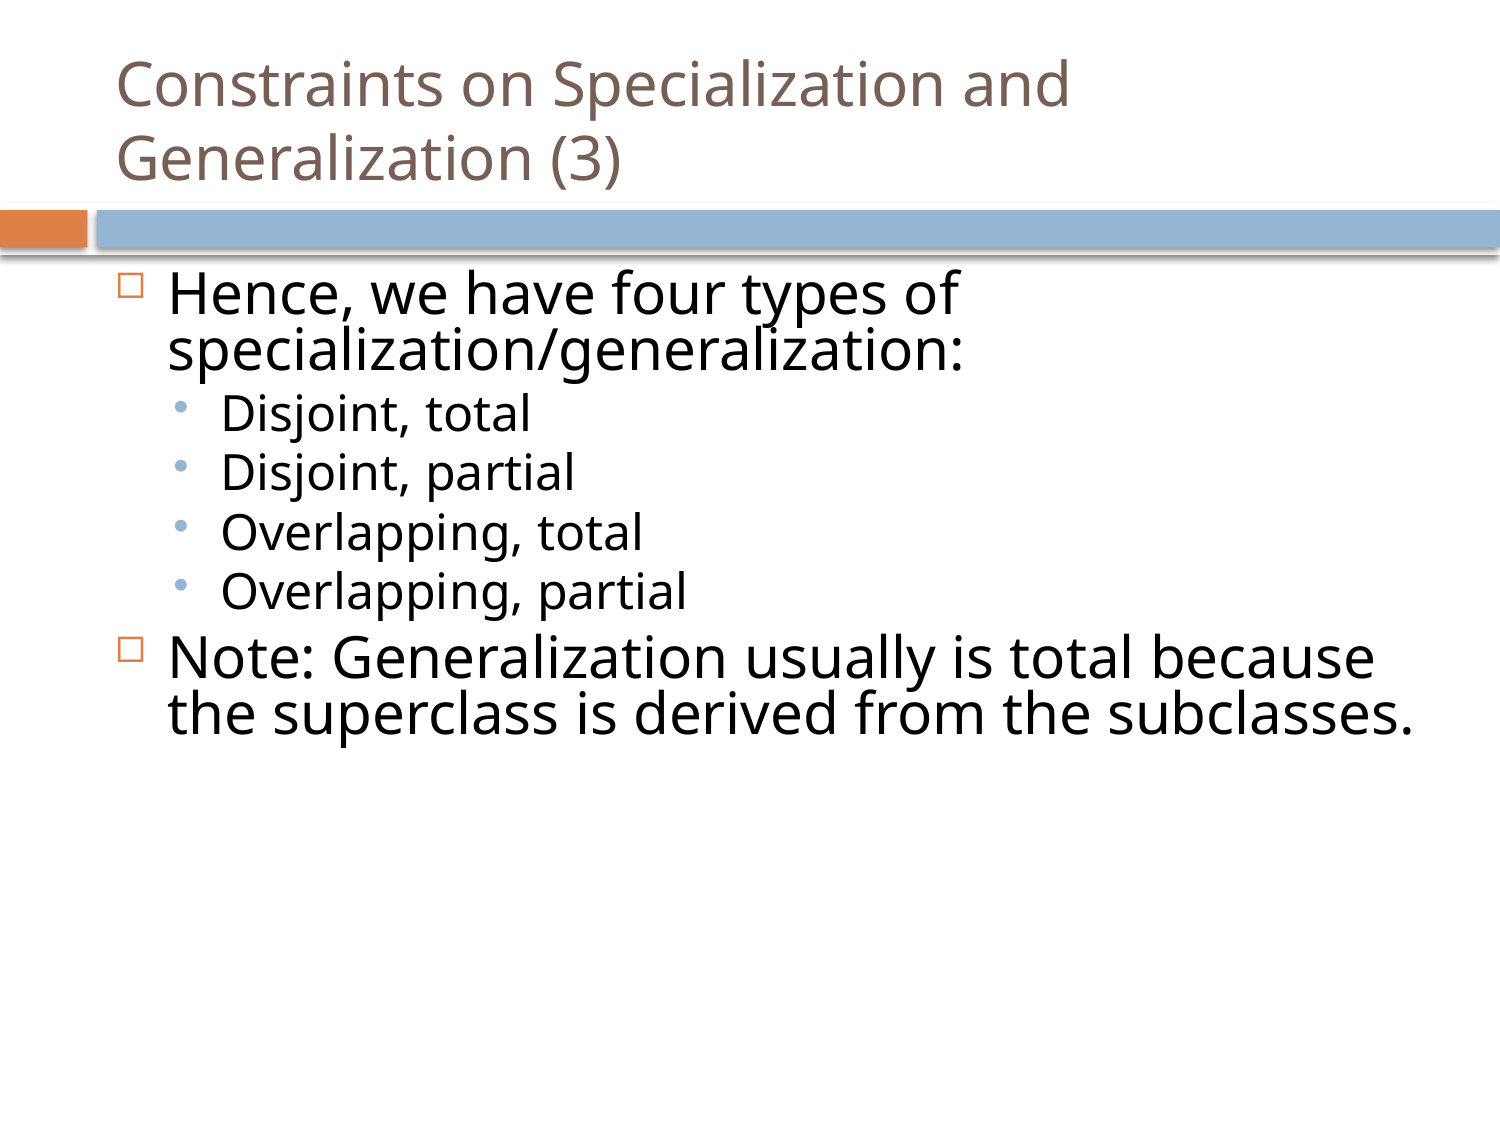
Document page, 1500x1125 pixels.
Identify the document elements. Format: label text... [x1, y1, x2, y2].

list Hence, we have four types of specialization/generalization: Disjoint, total Disjoint, partial Overlapping, total Overlapping, partial Note: Generalization usually is total because the superclass is derived from the subclasses. [100, 262, 1438, 1000]
title Constraints on Specialization and Generalization (3) [100, 37, 1438, 200]
